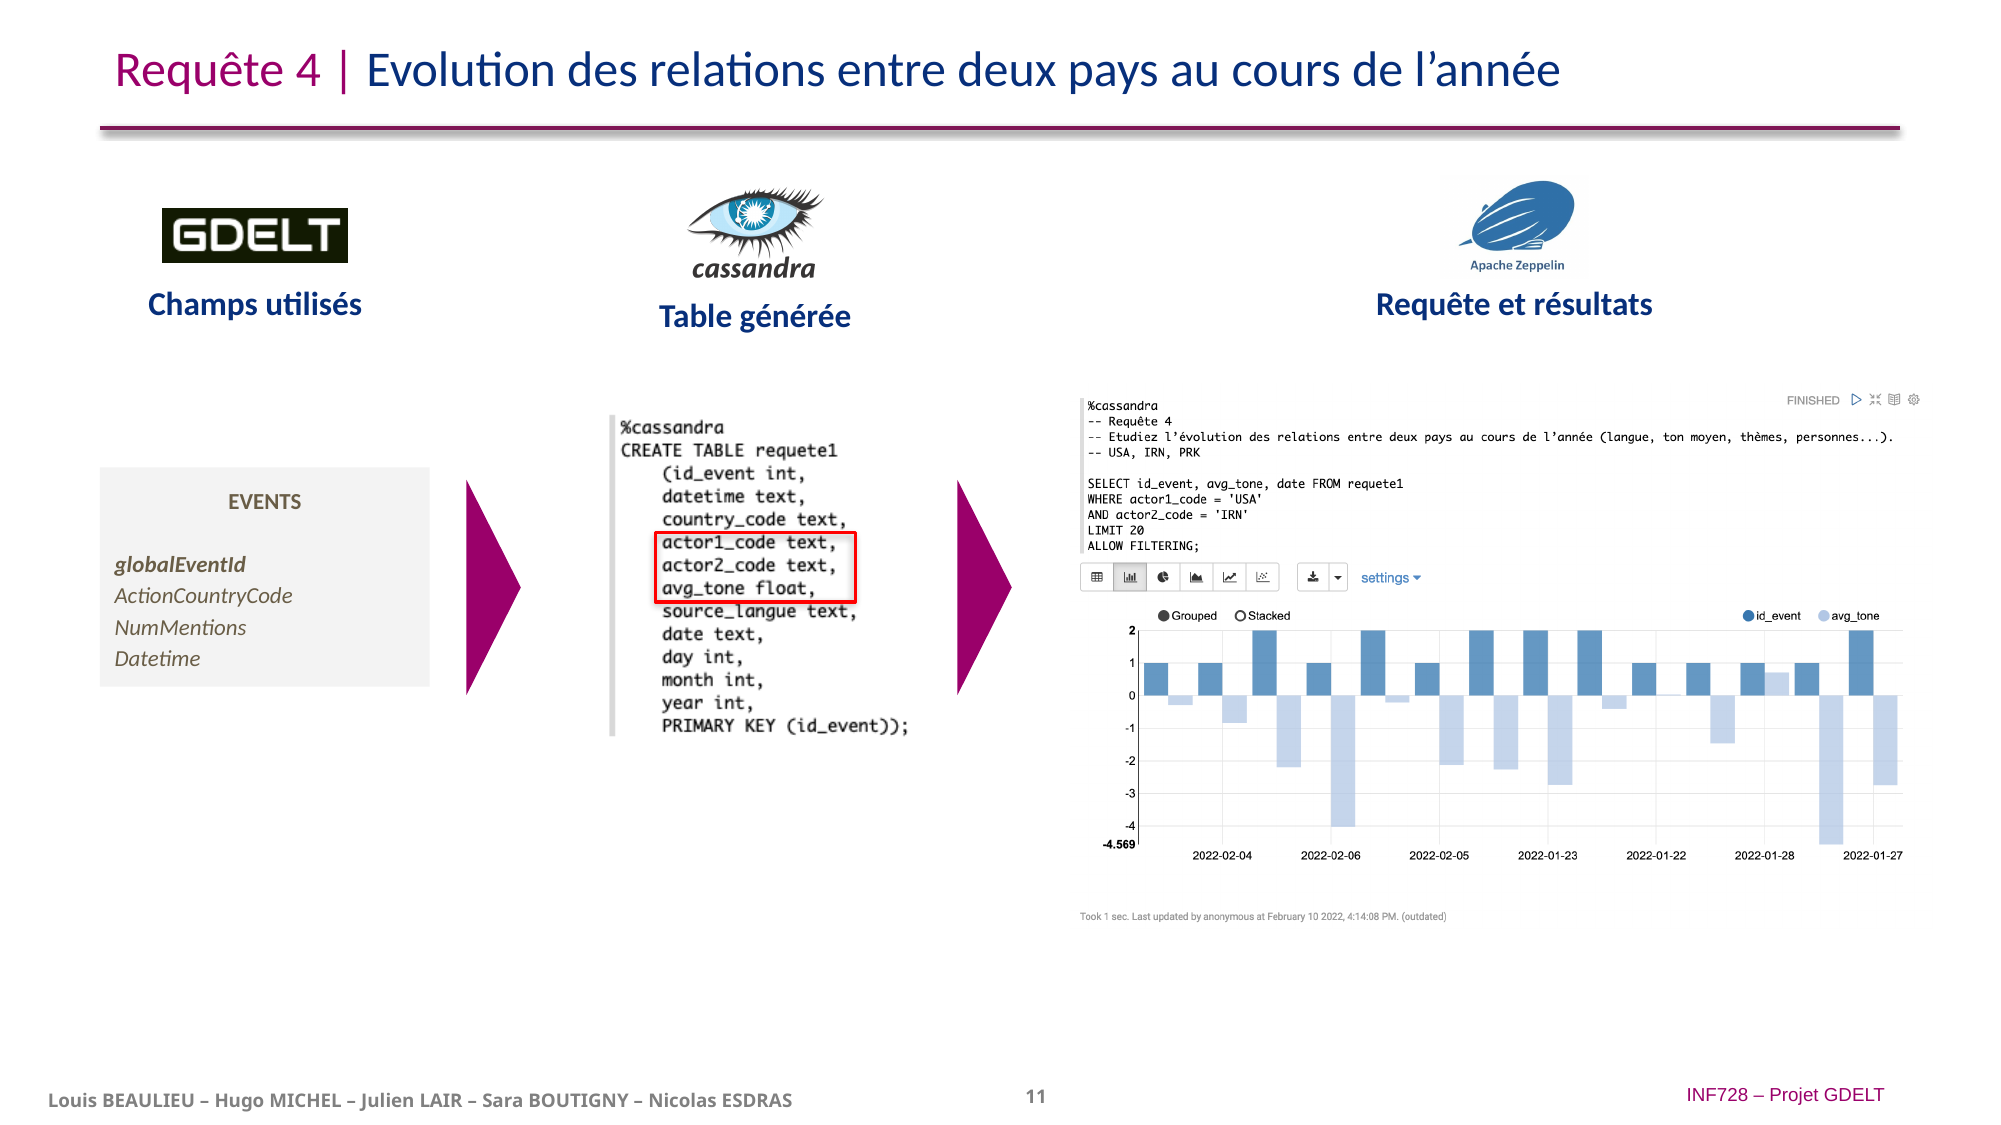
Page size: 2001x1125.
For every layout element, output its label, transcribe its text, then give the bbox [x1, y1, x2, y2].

text_box Champs utilisés [120, 278, 390, 326]
text_box Table générée [620, 290, 890, 338]
text_box EVENTS globalEventId ActionCountryCode NumMentions Datetime [99, 467, 430, 687]
title Requête 4 | Evolution des relations entre deux pays au cours de l’année [99, 14, 1900, 120]
picture [1440, 175, 1589, 280]
picture [1070, 383, 1933, 930]
text_box [957, 479, 1012, 696]
text_box [466, 479, 521, 696]
text_box Requête et résultats [1354, 278, 1675, 326]
picture [684, 184, 827, 280]
picture [600, 408, 918, 746]
picture [162, 207, 349, 263]
